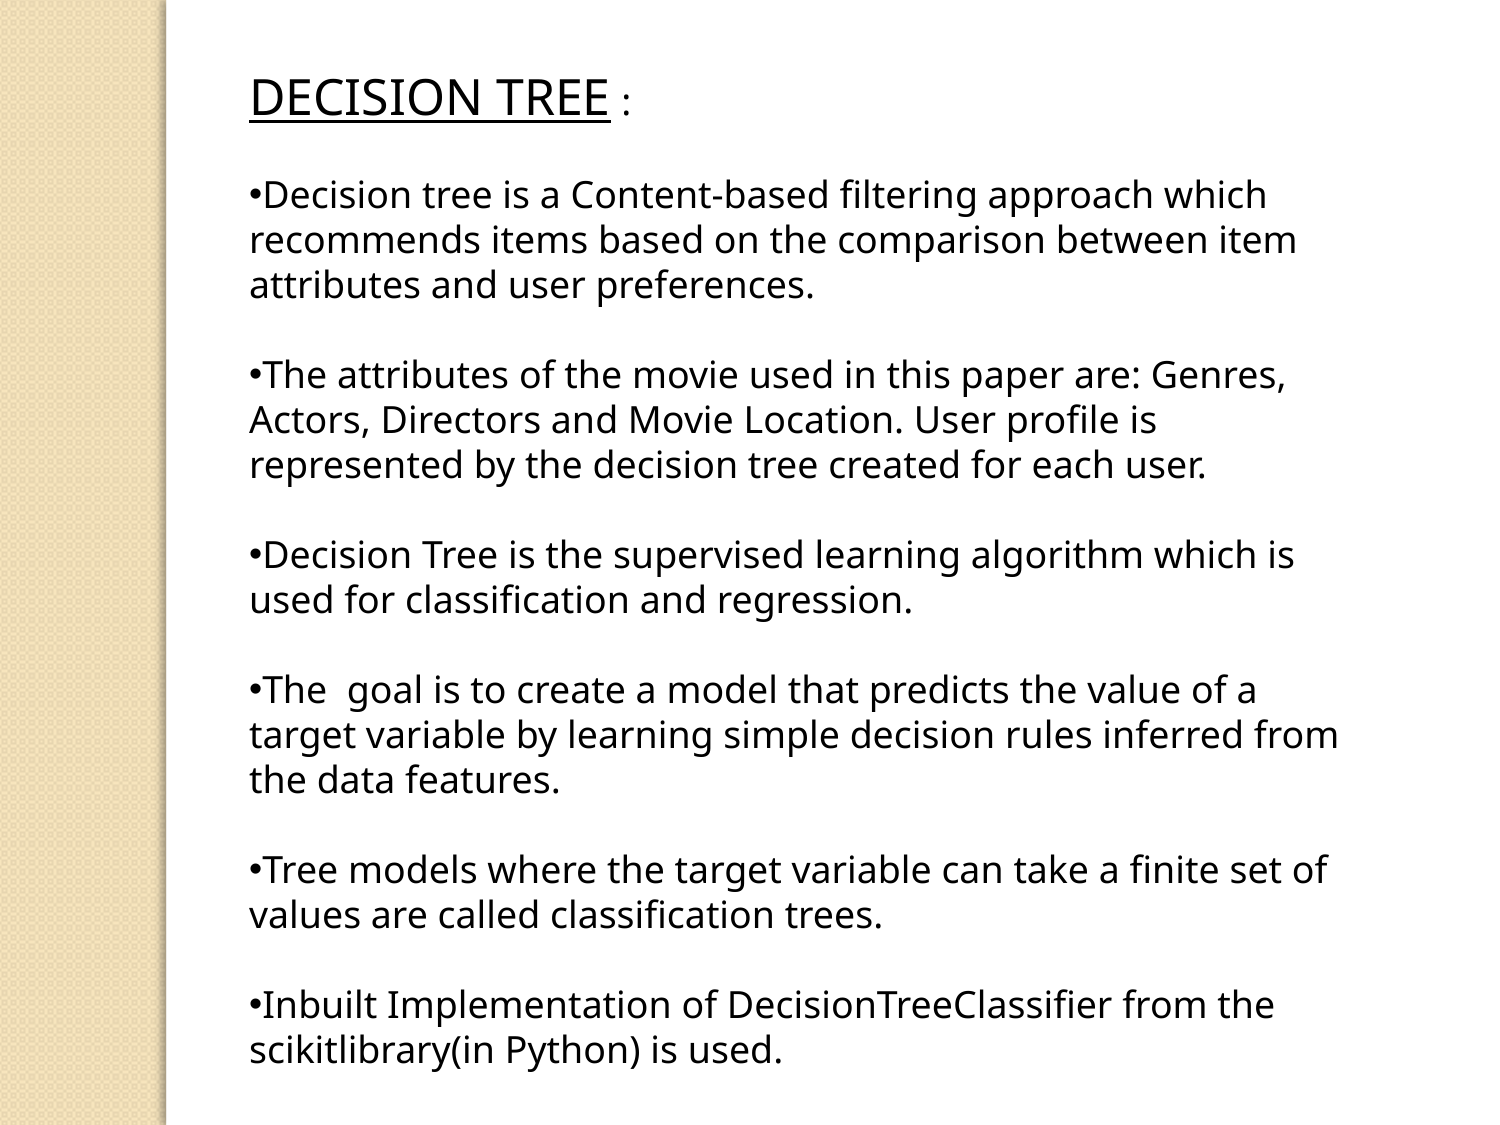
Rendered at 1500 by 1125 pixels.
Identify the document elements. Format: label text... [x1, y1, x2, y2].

text_box DECISION TREE : Decision tree is a Content-based filtering approach which recommends items based on the comparison between item attributes and user preferences. The attributes of the movie used in this paper are: Genres, Actors, Directors and Movie Location. User profile is represented by the decision tree created for each user. Decision Tree is the supervised learning algorithm which is used for classification and regression. The goal is to create a model that predicts the value of a target variable by learning simple decision rules inferred from the data features. Tree models where the target variable can take a finite set of values are called classification trees. Inbuilt Implementation of DecisionTreeClassifier from the scikitlibrary(in Python) is used. [234, 58, 1372, 1079]
